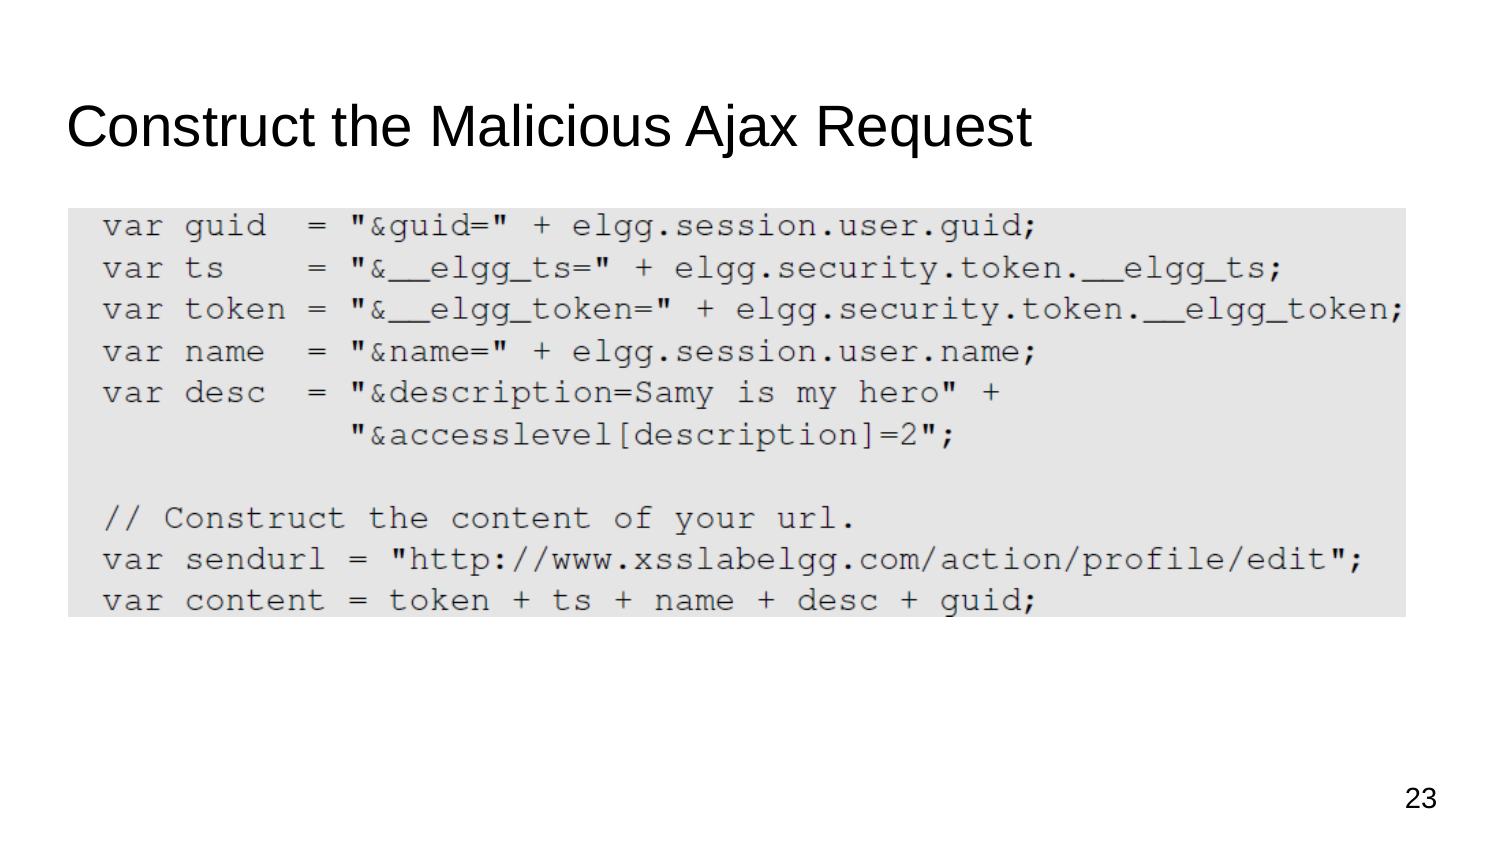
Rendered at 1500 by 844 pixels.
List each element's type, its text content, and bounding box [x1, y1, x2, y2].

slide_number 23 [1389, 764, 1480, 830]
picture [68, 208, 1406, 617]
title Construct the Malicious Ajax Request [51, 72, 1449, 167]
